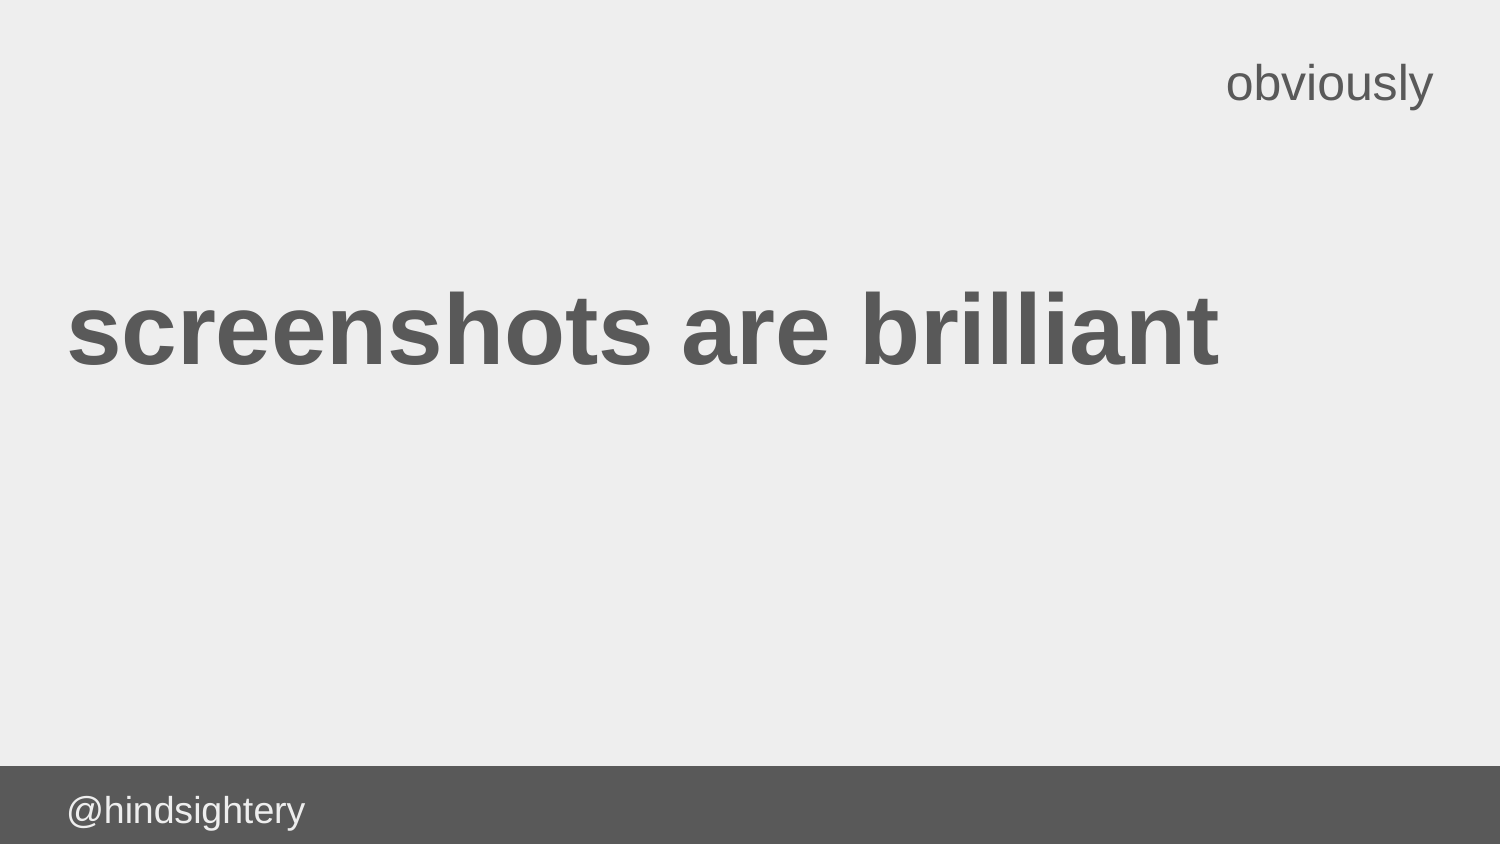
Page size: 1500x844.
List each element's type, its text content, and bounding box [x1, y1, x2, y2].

title screenshots are brilliant [51, 200, 1449, 577]
subtitle @hindsightery [51, 776, 836, 842]
list obviously [51, 26, 1449, 200]
